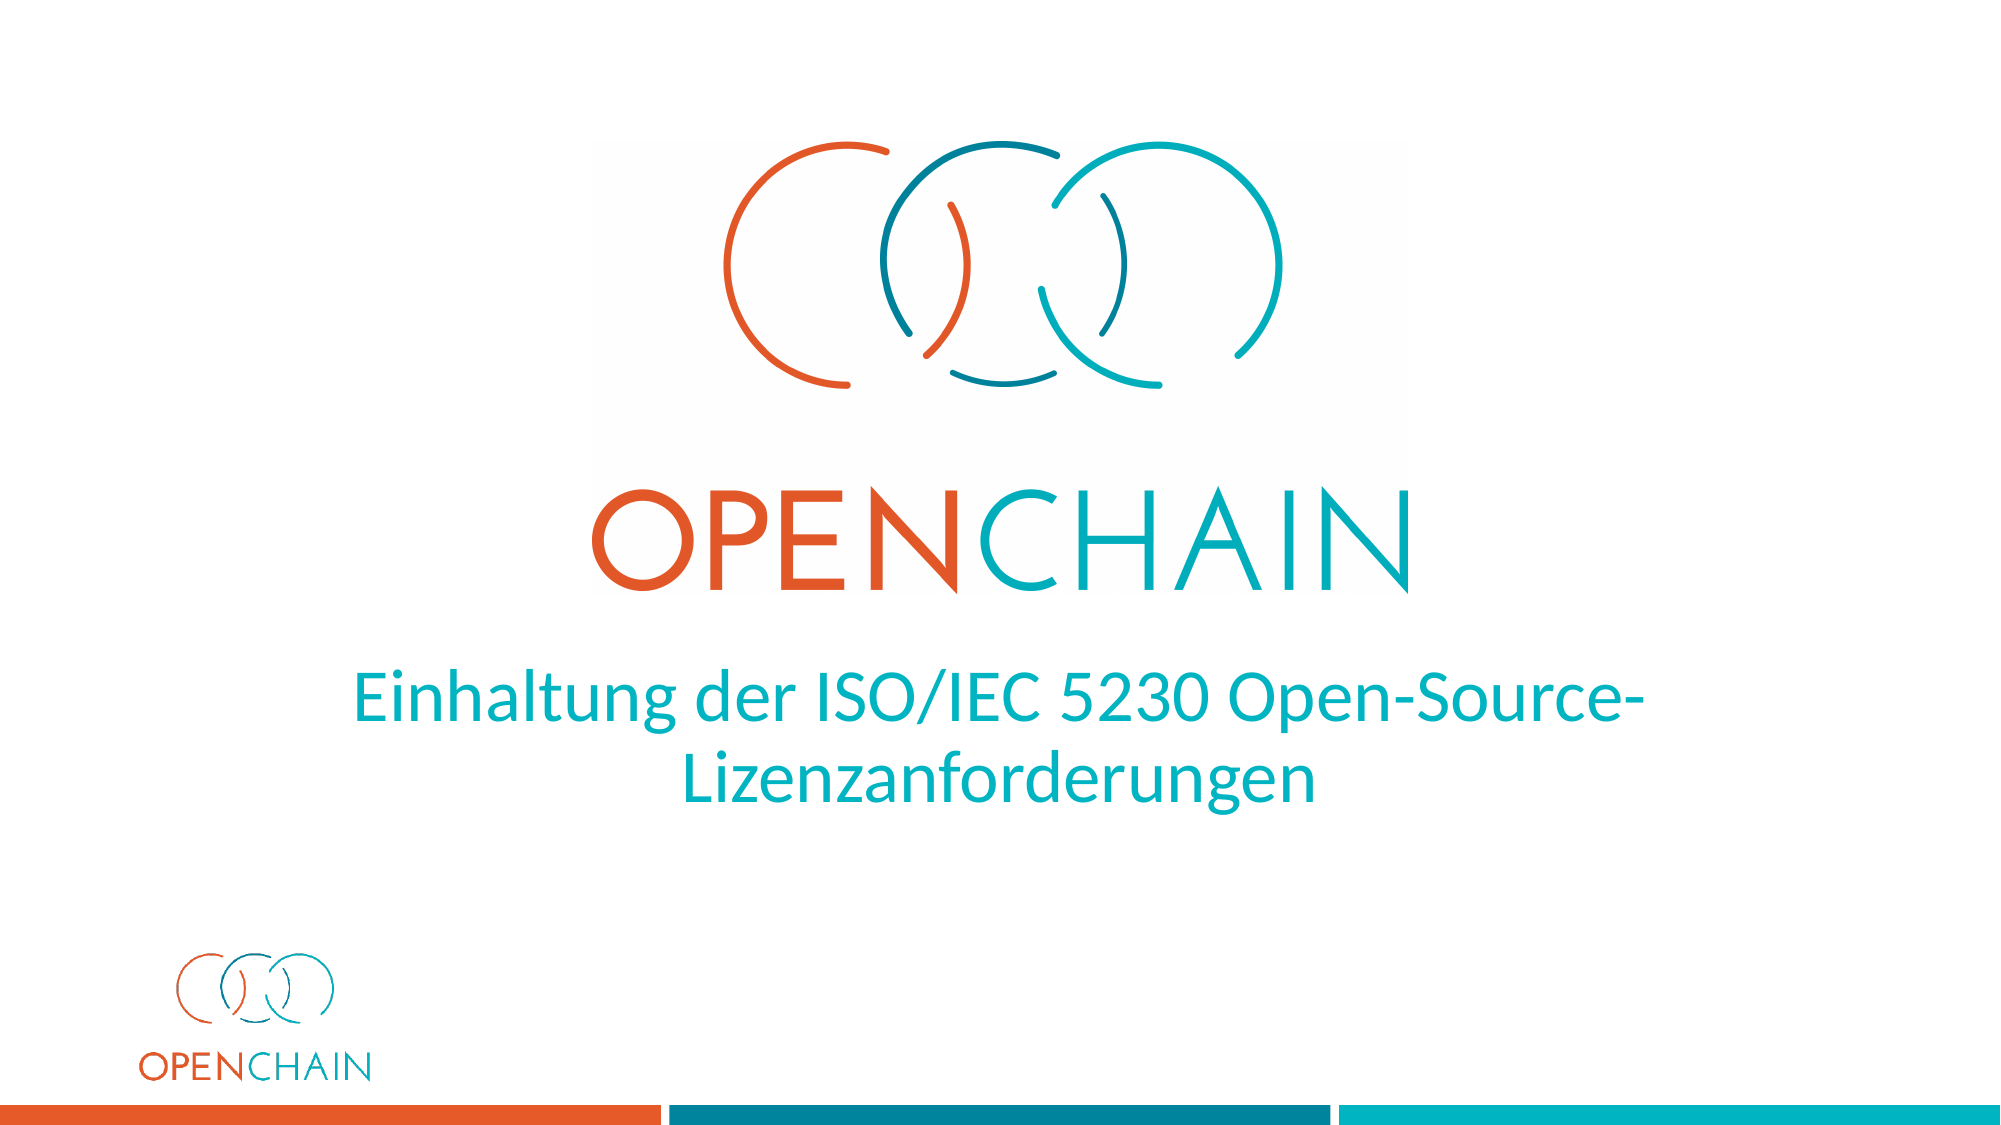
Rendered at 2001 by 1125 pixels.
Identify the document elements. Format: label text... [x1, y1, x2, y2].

picture [137, 951, 372, 1082]
picture [592, 140, 1408, 595]
title Einhaltung der ISO/IEC 5230 Open-Source-Lizenzanforderungen [137, 629, 1863, 847]
